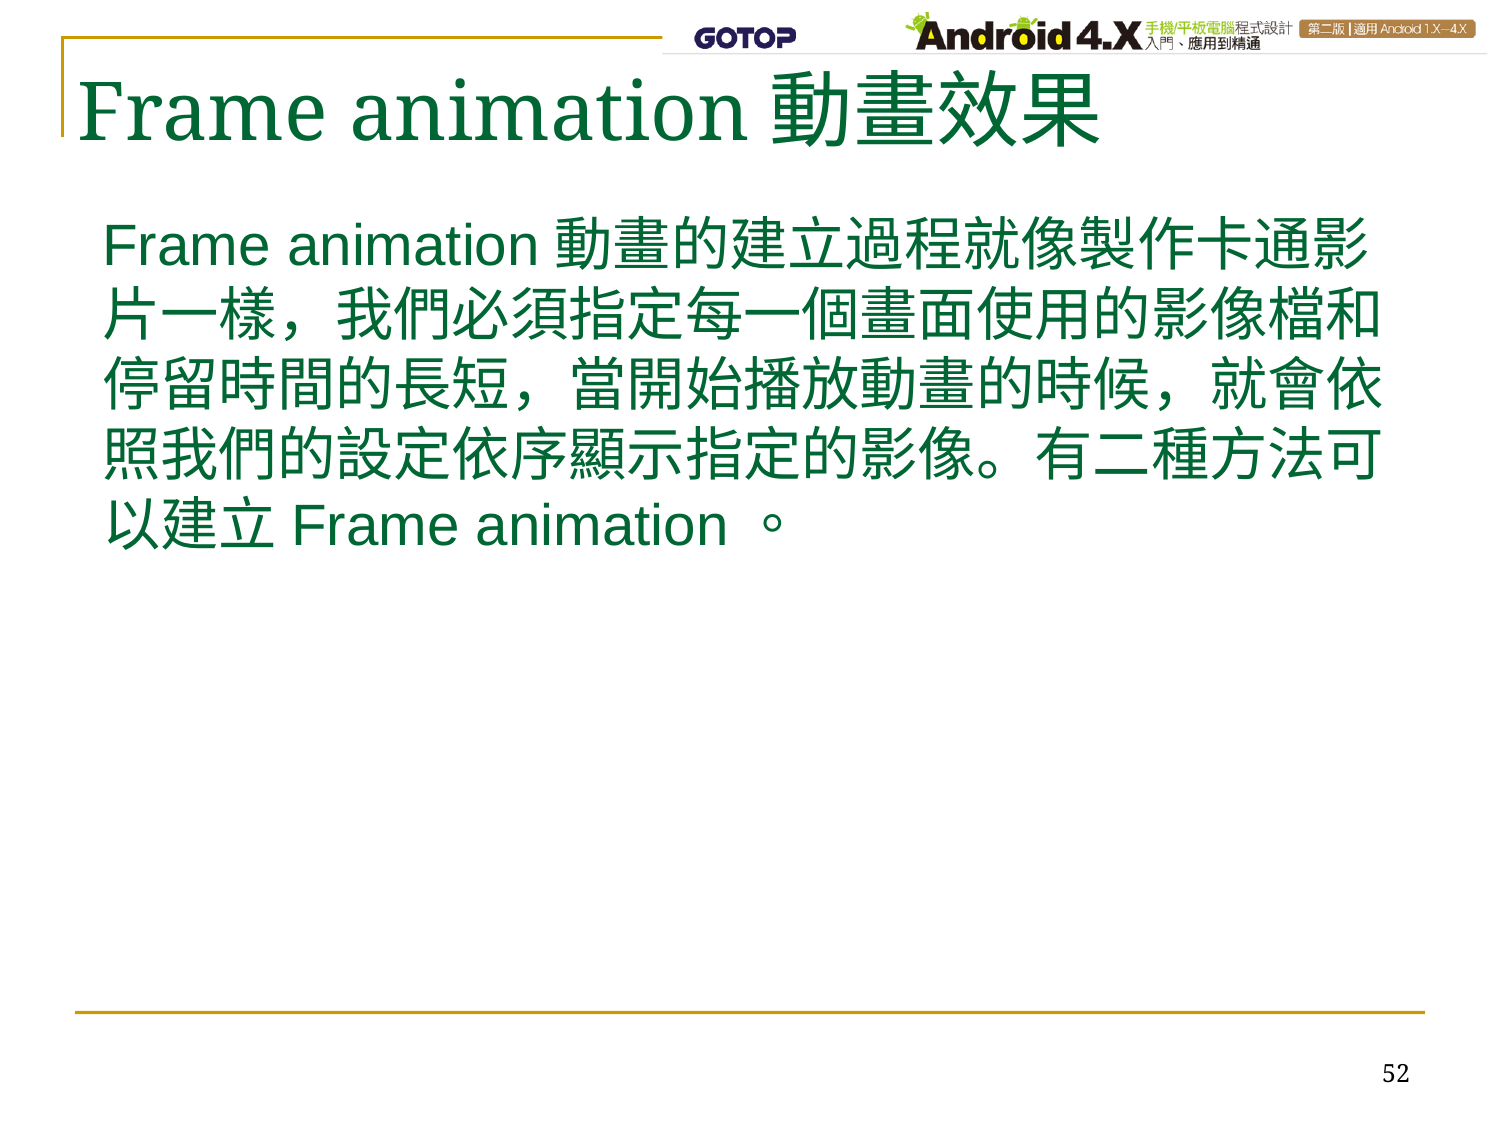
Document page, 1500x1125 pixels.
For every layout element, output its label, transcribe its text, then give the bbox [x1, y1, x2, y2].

picture [662, 188, 1488, 614]
slide_number 52 [1074, 1023, 1426, 1100]
list Frame animation動畫的建立過程就像製作卡通影片一樣，我們必須指定每一個畫面使用的影像檔和停留時間的長短，當開始播放動畫的時候，就會依照我們的設定依序顯示指定的影像。有二種方法可以建立Frame animation。 [87, 200, 1413, 1050]
picture [662, 12, 1488, 50]
title Frame animation動畫效果 [62, 50, 1500, 188]
